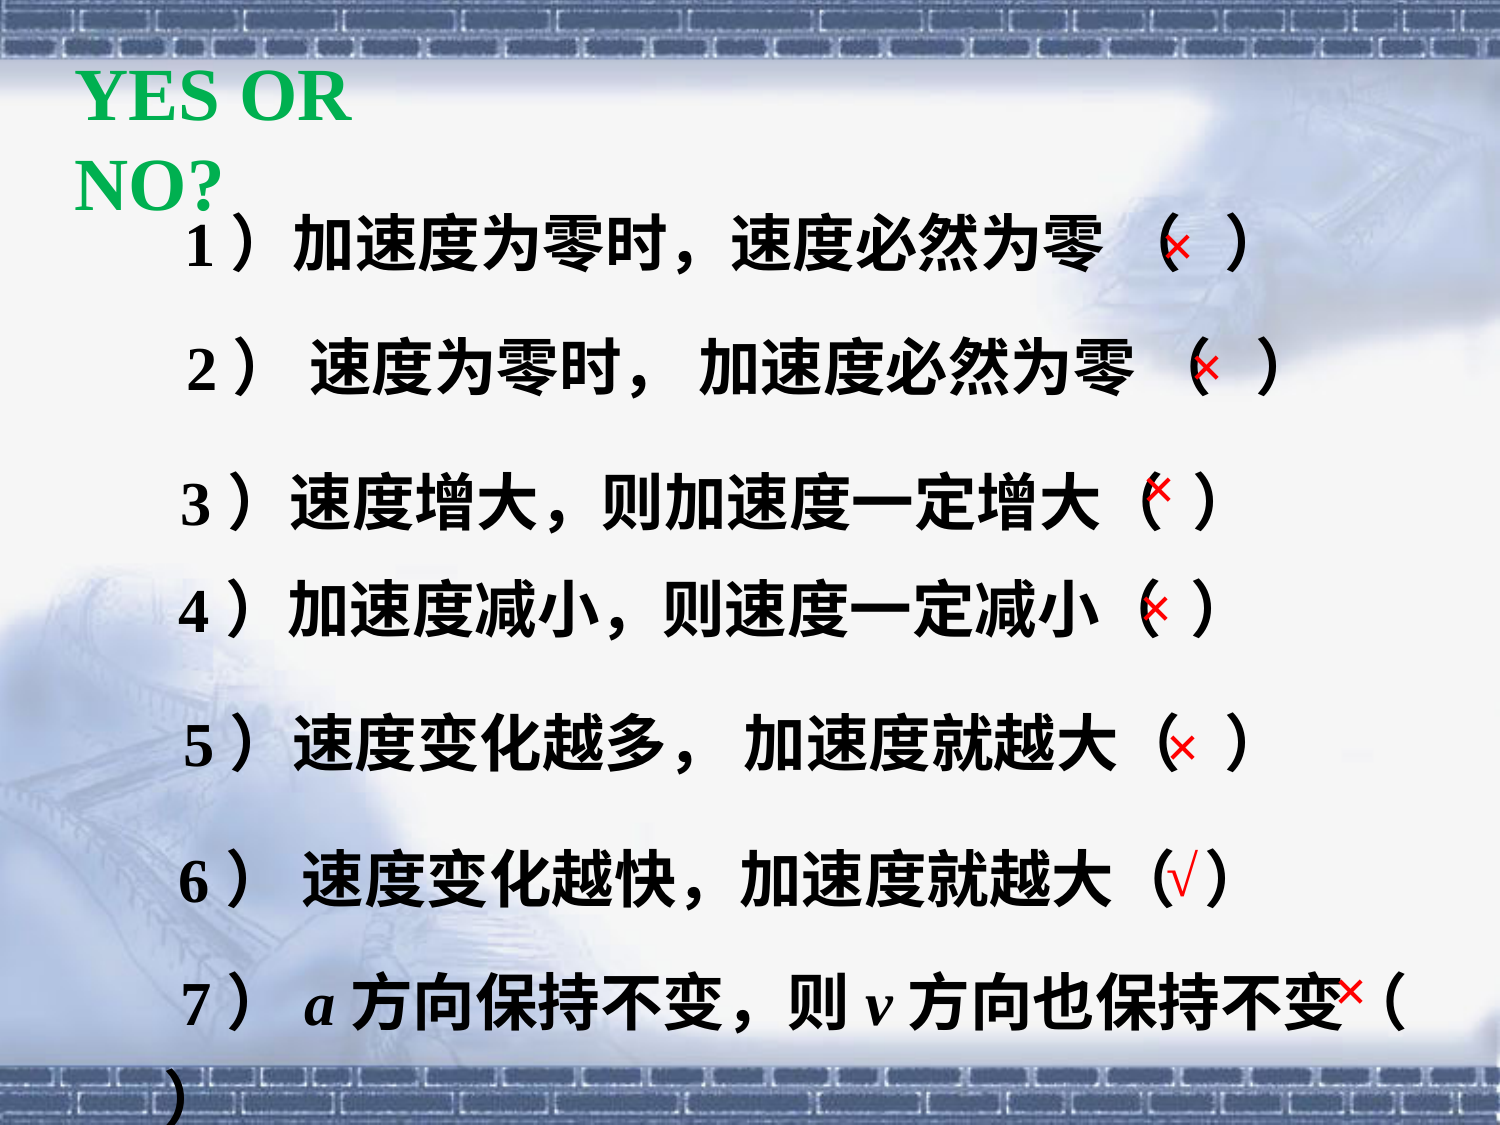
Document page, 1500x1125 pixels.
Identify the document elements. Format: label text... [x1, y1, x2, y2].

text_box 1）加速度为零时，速度必然为零 （ ） [169, 196, 1317, 286]
text_box 6） 速度变化越快，加速度就越大（ ） [163, 810, 1329, 923]
text_box √ [1151, 830, 1294, 916]
text_box 4）加速度减小，则速度一定减小（ ） [163, 562, 1317, 653]
text_box × [1319, 945, 1462, 1031]
text_box × [1124, 562, 1267, 648]
text_box 7）a方向保持不变，则v方向也保持不变（ ） [134, 933, 1500, 1125]
text_box 5）速度变化越多， 加速度就越大（ ） [168, 696, 1302, 786]
text_box × [1146, 200, 1264, 286]
text_box × [1151, 702, 1294, 787]
title Yes or No? [59, 66, 503, 205]
list 3）速度增大，则加速度一定增大（ ） [165, 432, 1365, 563]
text_box 2） 速度为零时， 加速度必然为零 （ ） [171, 320, 1348, 411]
picture [0, 0, 1500, 1125]
text_box × [1175, 322, 1292, 407]
text_box × [1128, 443, 1270, 529]
